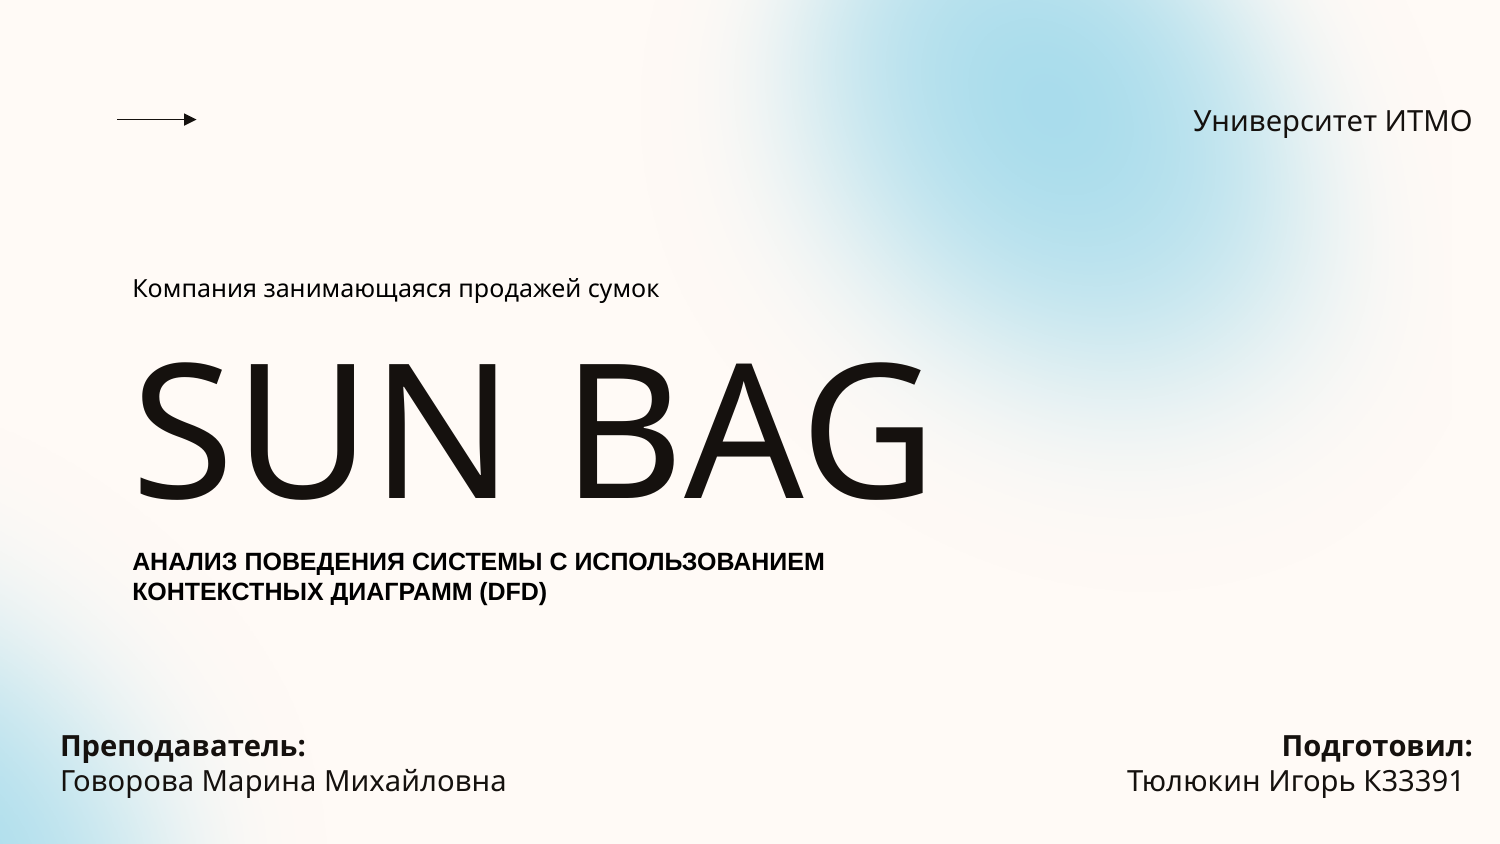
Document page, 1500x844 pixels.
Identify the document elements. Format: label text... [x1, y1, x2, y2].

subtitle Университет ИТМО [854, 87, 1488, 152]
subtitle Преподаватель: Говорова Марина Михайловна [45, 712, 679, 776]
picture [0, 0, 1500, 844]
subtitle Компания занимающаяся продажей сумок [117, 257, 1014, 322]
subtitle Подготовил: Тюлюкин Игорь К33391 [854, 712, 1488, 776]
subtitle АНАЛИЗ ПОВЕДЕНИЯ СИСТЕМЫ С ИСПОЛЬЗОВАНИЕМ КОНТЕКСТНЫХ ДИАГРАММ (DFD) [117, 530, 1014, 595]
title SUN BAG [116, 321, 1127, 756]
